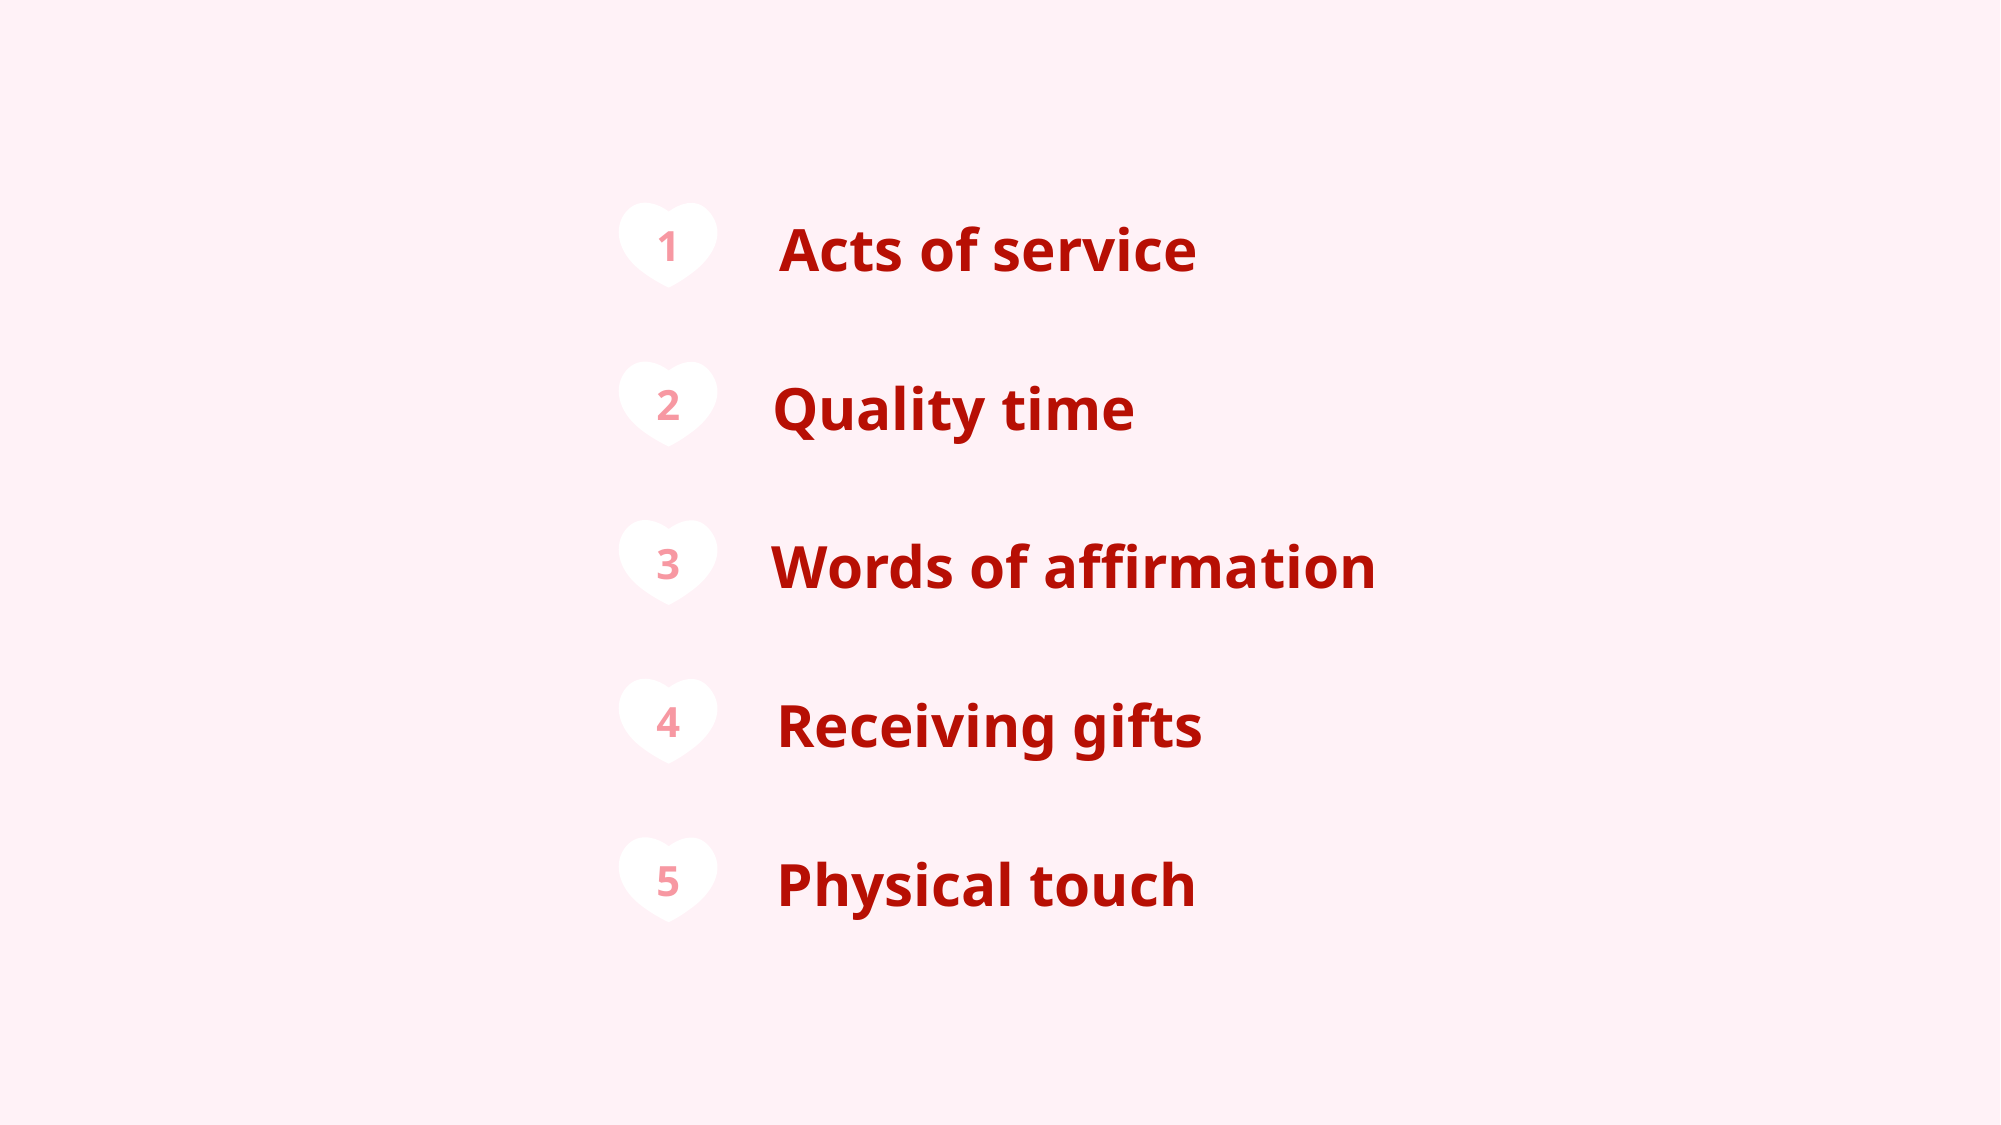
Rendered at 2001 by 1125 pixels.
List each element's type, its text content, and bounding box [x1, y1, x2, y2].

text_box Physical touch [761, 840, 1213, 926]
text_box 3 [618, 520, 718, 605]
text_box 1 [618, 202, 718, 288]
text_box Acts of service [764, 205, 1214, 291]
text_box Words of affirmation [757, 523, 1392, 608]
text_box 4 [618, 678, 718, 764]
text_box Receiving gifts [761, 681, 1219, 767]
text_box 2 [618, 361, 718, 447]
text_box Quality time [757, 364, 1151, 450]
text_box 5 [618, 837, 718, 923]
